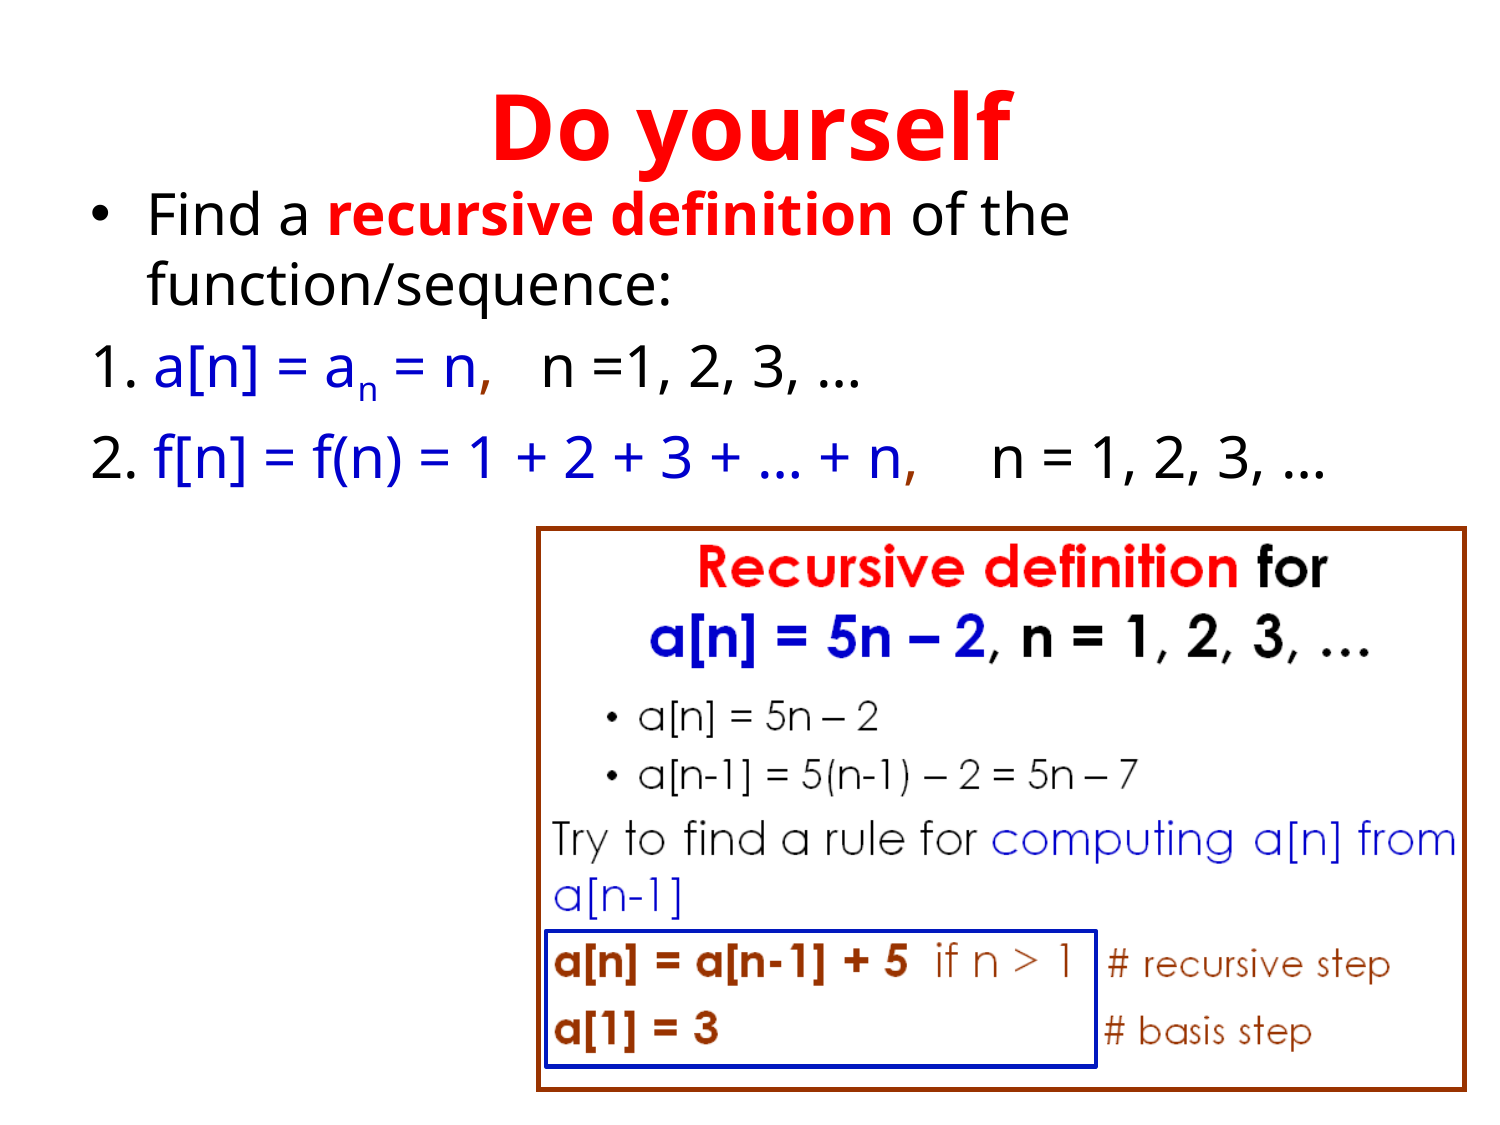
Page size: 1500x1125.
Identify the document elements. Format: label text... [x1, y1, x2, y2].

list Find a recursive definition of the function/sequence: 1. a[n] = an = n, n =1, 2, 3, … 2. f[n] = f(n) = 1 + 2 + 3 + … + n, n = 1, 2, 3, … [75, 170, 1425, 913]
title Do yourself [75, 29, 1425, 170]
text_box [540, 530, 1463, 1088]
